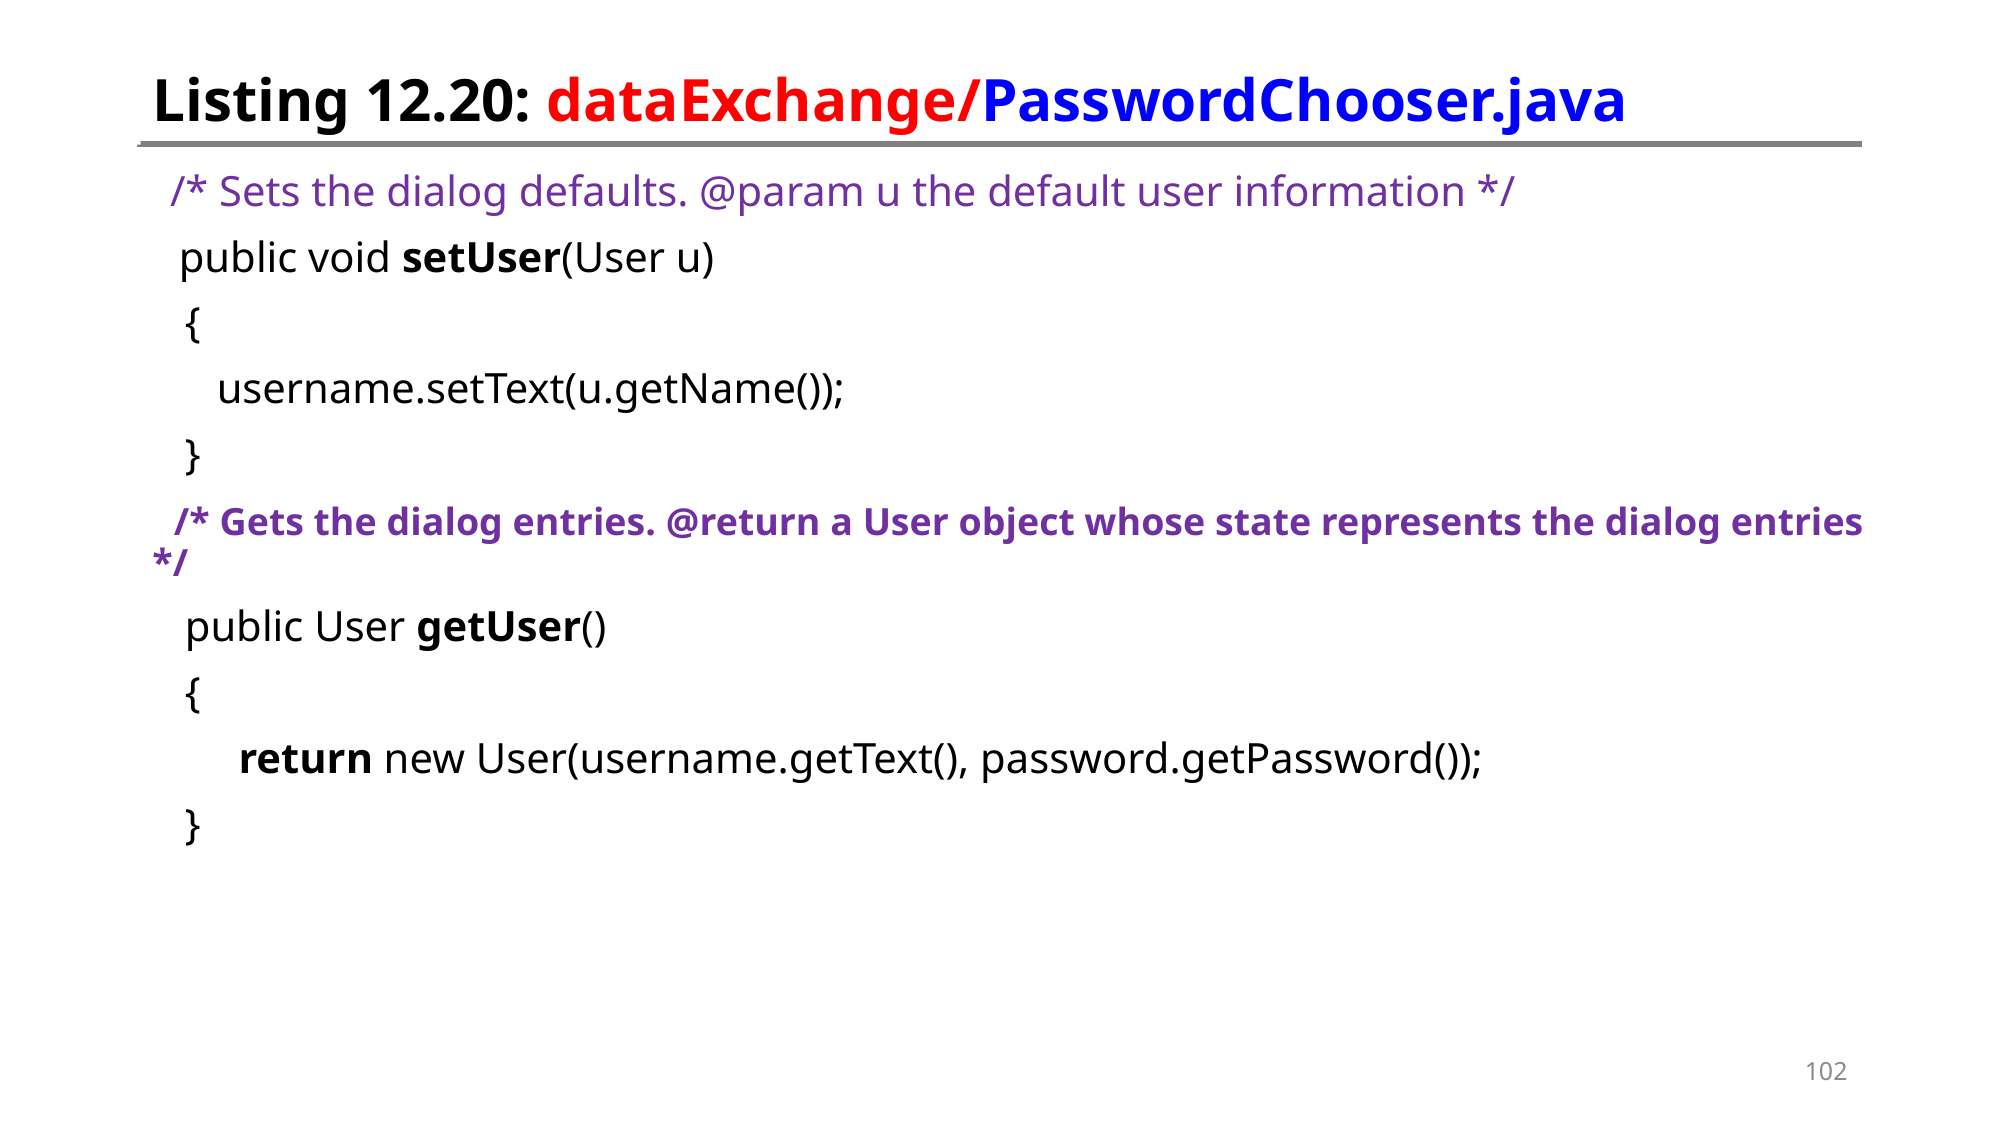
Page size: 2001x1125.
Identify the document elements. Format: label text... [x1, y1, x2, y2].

list /* Sets the dialog defaults. @param u the default user information */ public void setUser(User u) { username.setText(u.getName()); } /* Gets the dialog entries. @return a User object whose state represents the dialog entries */ public User getUser() { return new User(username.getText(), password.getPassword()); } [137, 162, 1899, 1043]
title Listing 12.20: dataExchange/PasswordChooser.java [137, 59, 1863, 145]
slide_number 102 [1412, 1042, 1863, 1103]
